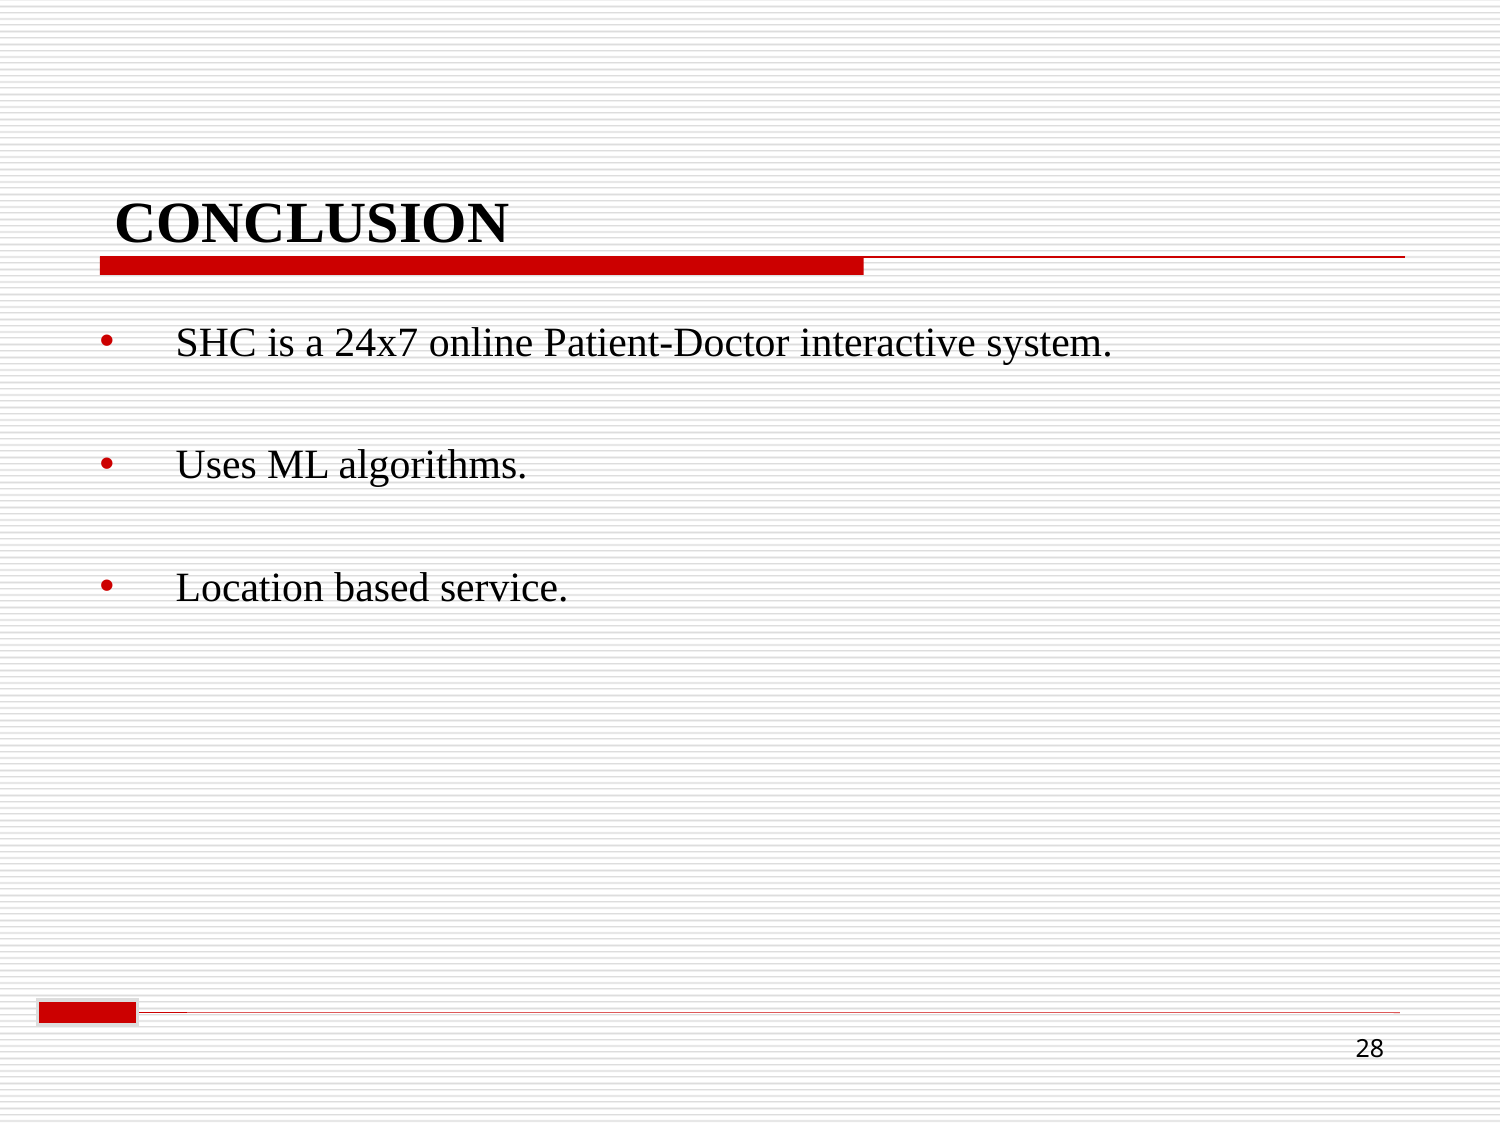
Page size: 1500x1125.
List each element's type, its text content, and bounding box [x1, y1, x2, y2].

list SHC is a 24x7 online Patient-Doctor interactive system. Uses ML algorithms. Location based service. [84, 312, 1417, 975]
text_box [37, 999, 138, 1025]
text_box [962, 37, 1463, 97]
picture [0, 0, 1500, 1125]
slide_number 28 [62, 1024, 1400, 1102]
title CONCLUSION [99, 62, 1438, 263]
